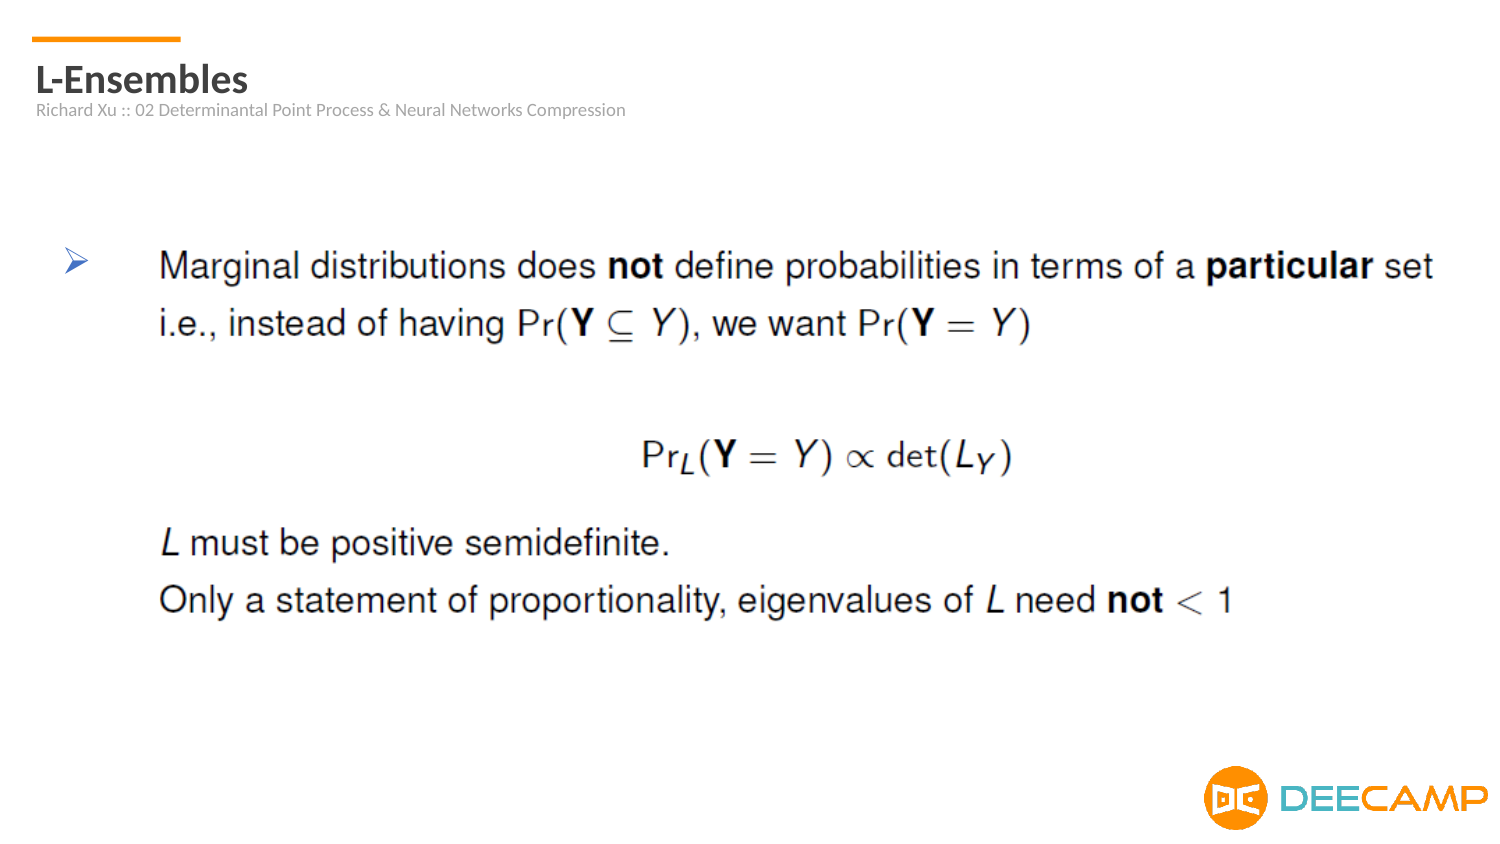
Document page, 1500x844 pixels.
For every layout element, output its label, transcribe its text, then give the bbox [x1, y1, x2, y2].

picture [159, 241, 1436, 622]
text_box Richard Xu :: 02 Determinantal Point Process & Neural Networks Compression [21, 90, 650, 151]
picture [1204, 766, 1488, 830]
text_box [47, 145, 1459, 296]
text_box L-Ensembles [21, 44, 1170, 110]
